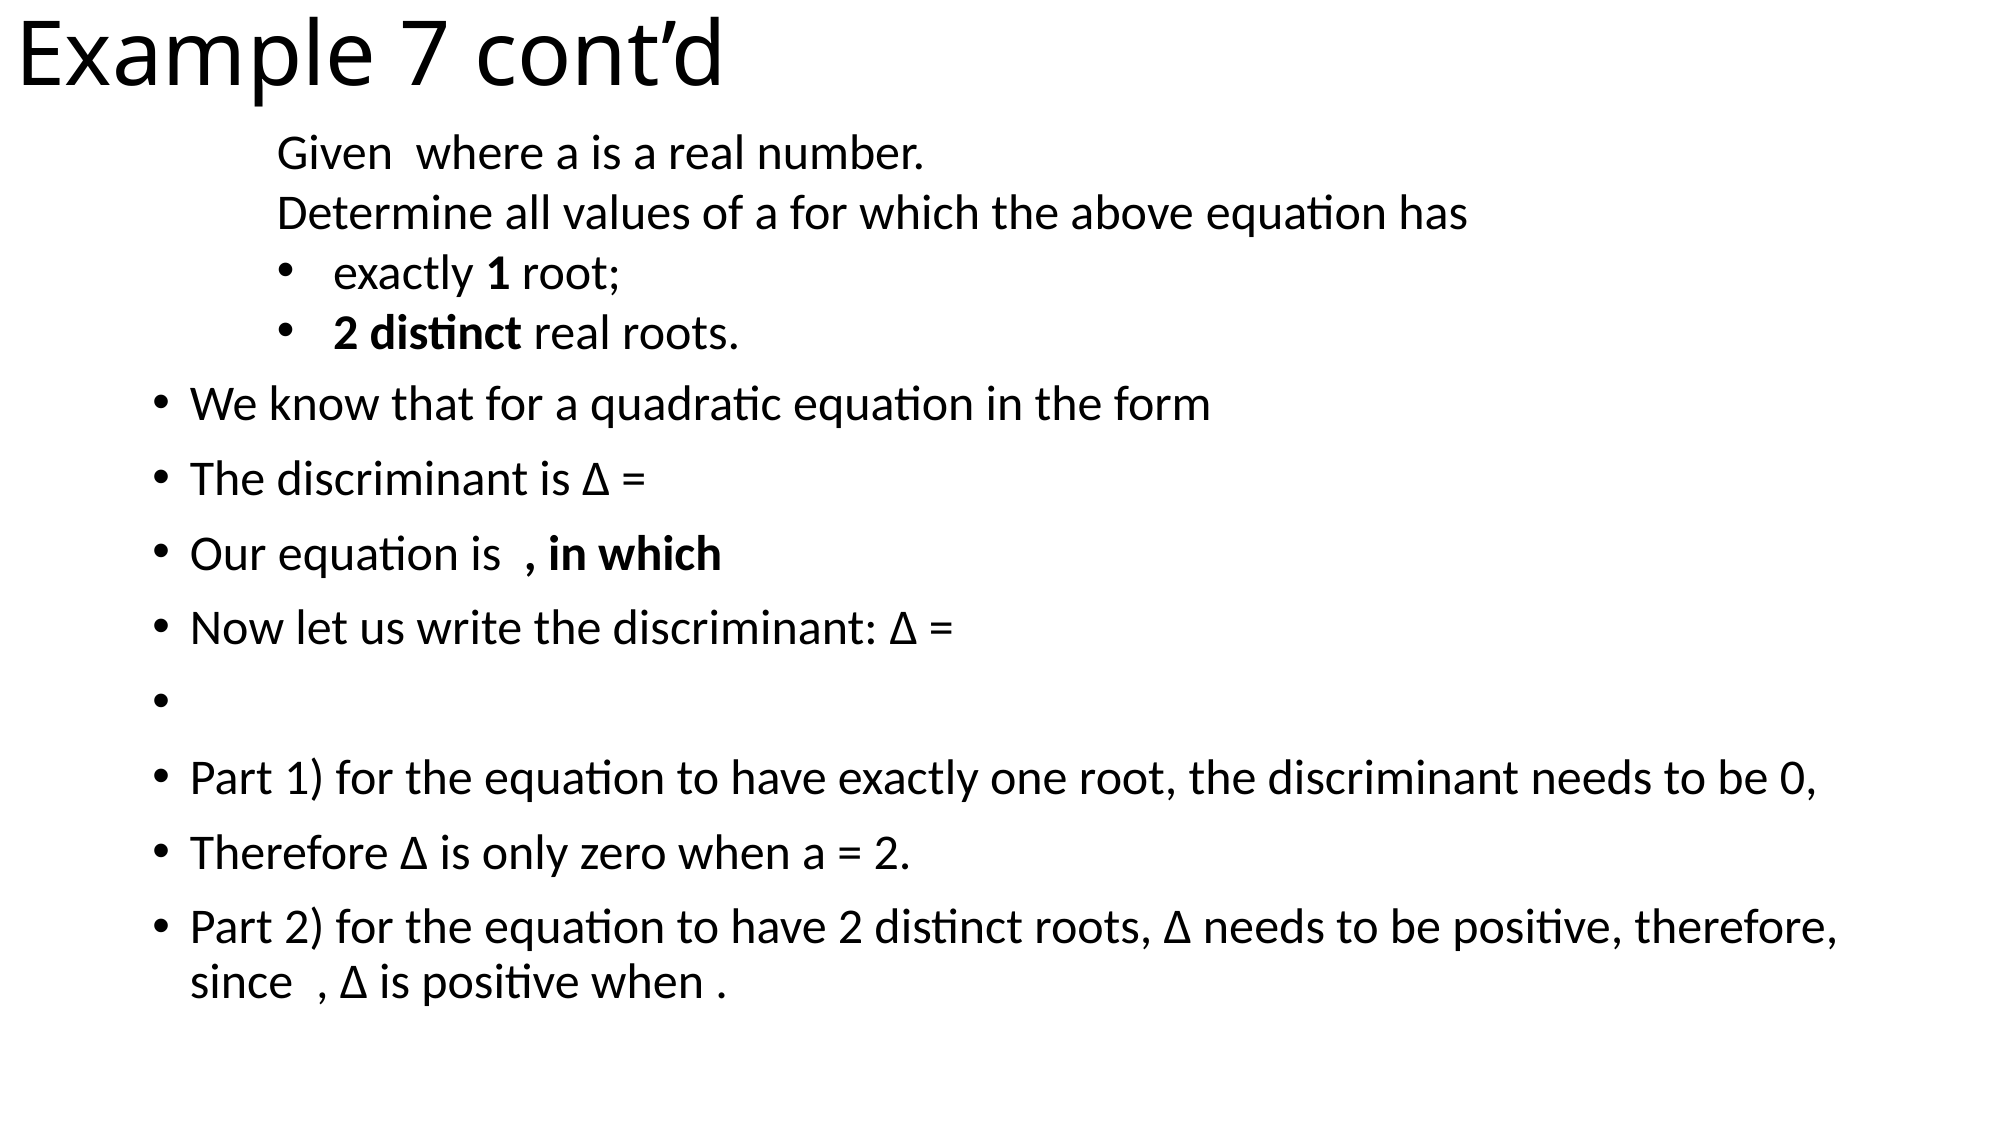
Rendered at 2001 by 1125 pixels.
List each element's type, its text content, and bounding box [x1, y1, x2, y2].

title Example 7 cont’d [0, 0, 1863, 113]
